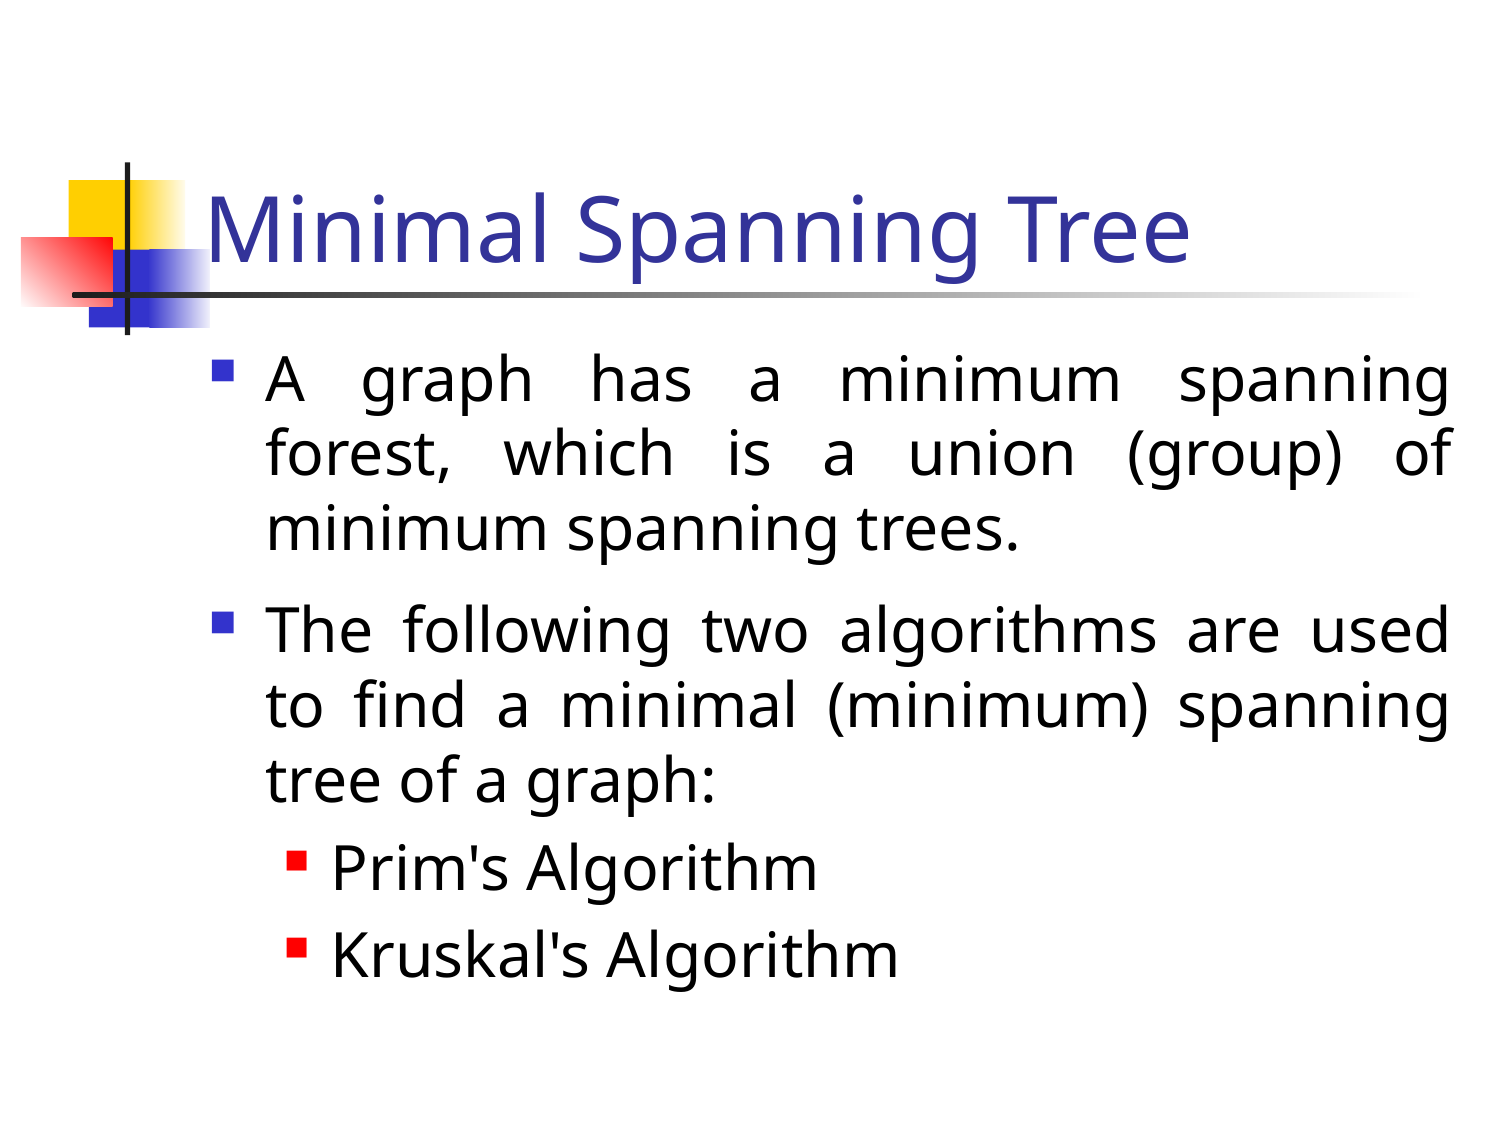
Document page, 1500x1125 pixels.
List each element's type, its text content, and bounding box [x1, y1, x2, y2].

title Minimal Spanning Tree [188, 101, 1468, 289]
list A graph has a minimum spanning forest, which is a union (group) of minimum spanning trees. The following two algorithms are used to find a minimal (minimum) spanning tree of a graph: Prim's Algorithm Kruskal's Algorithm [193, 331, 1469, 1006]
